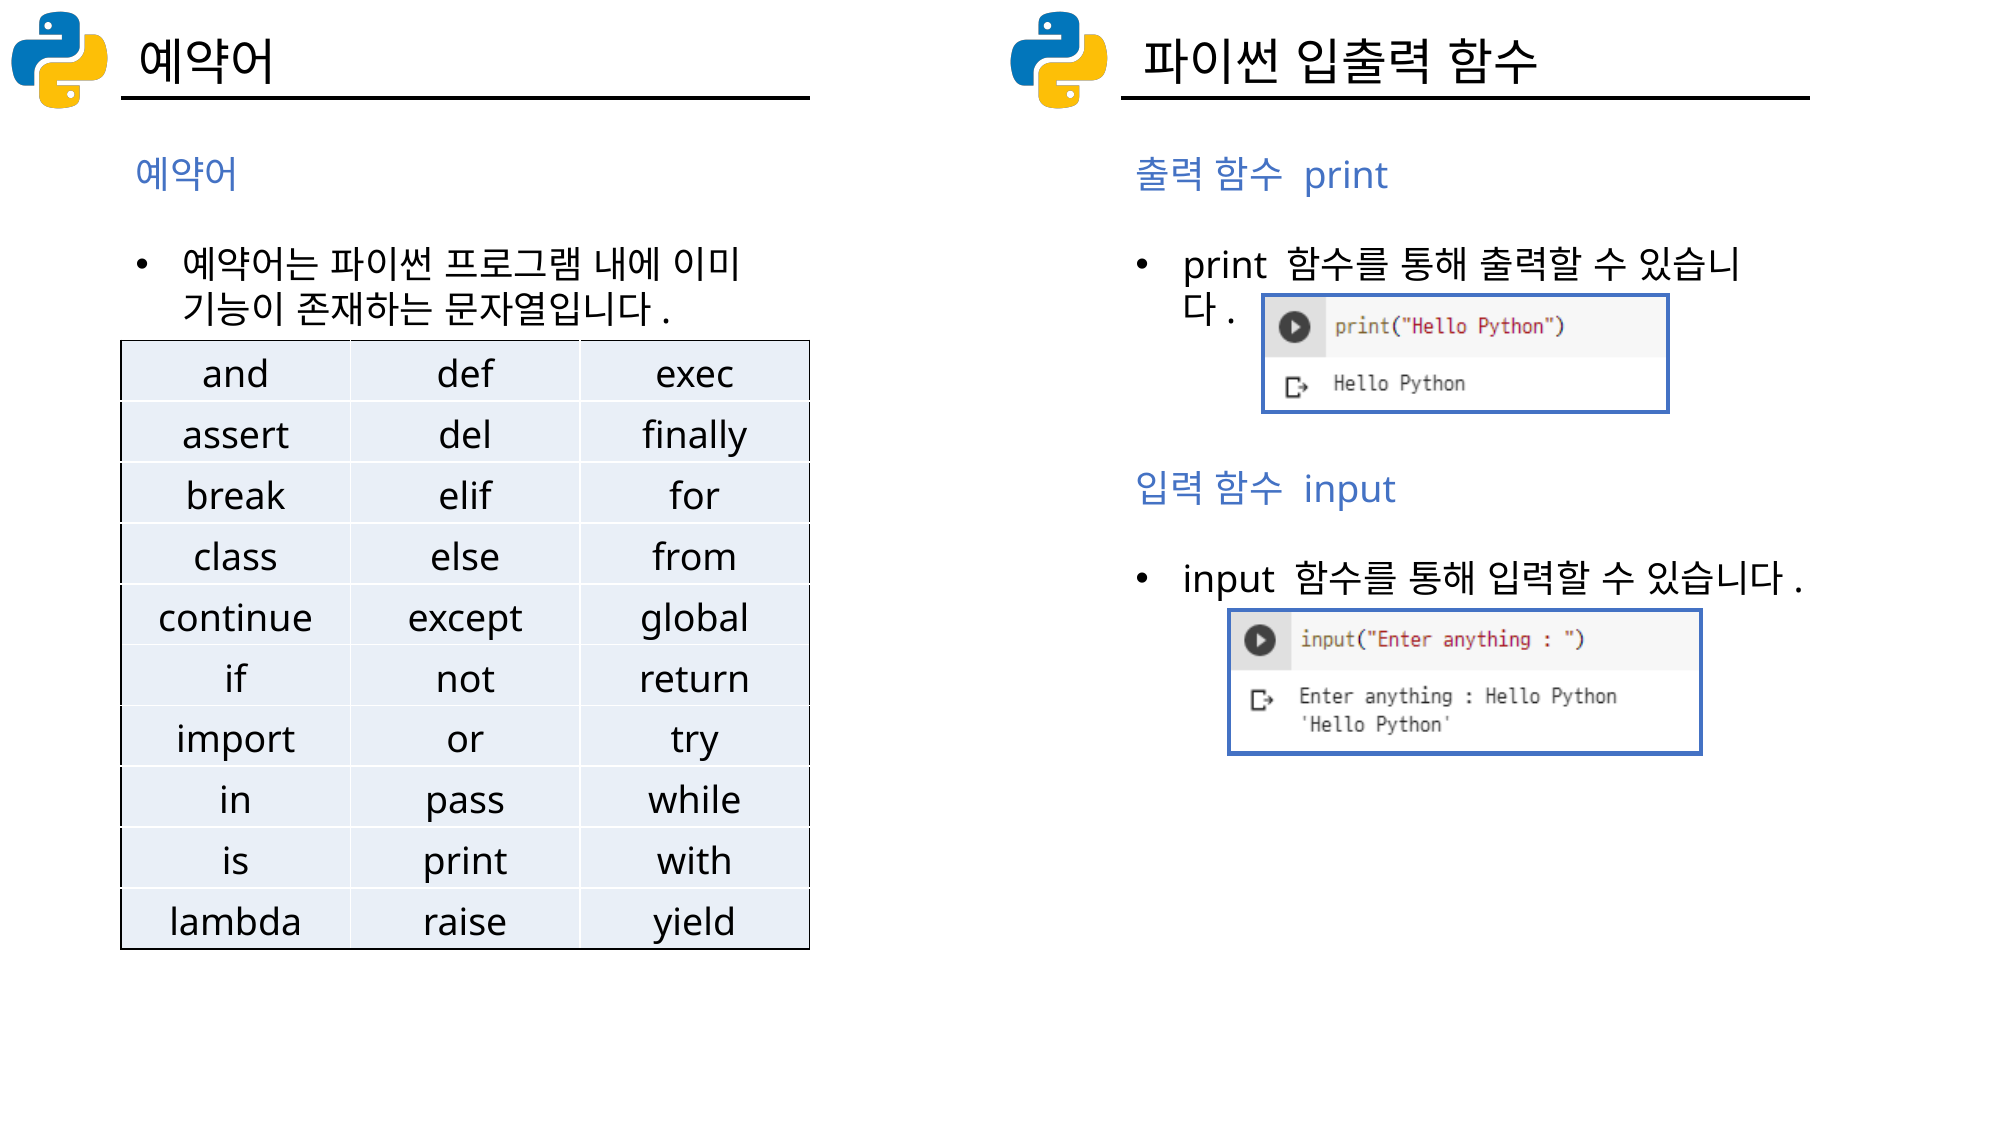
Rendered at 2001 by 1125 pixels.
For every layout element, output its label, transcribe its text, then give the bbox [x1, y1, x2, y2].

table_cell from [581, 524, 809, 583]
table_cell global [581, 585, 809, 644]
table_cell else [351, 524, 579, 583]
table_header exec [581, 341, 809, 400]
table_cell yield [581, 889, 809, 948]
table_cell with [581, 828, 809, 887]
picture [1229, 609, 1702, 754]
text_box 파이썬 입출력 함수 [1128, 22, 1555, 96]
table_cell for [581, 463, 809, 522]
table_cell continue [122, 585, 350, 644]
table_cell assert [122, 402, 350, 461]
table_header def [351, 341, 579, 400]
table_cell or [351, 706, 579, 765]
table_header if [122, 645, 350, 705]
text_box 입력 함수 input input 함수를 통해 입력할 수 있습니다. [1120, 457, 1810, 608]
table_cell print [351, 828, 579, 887]
text_box 예약어 예약어는 파이썬 프로그램 내에 이미 기능이 존재하는 문자열입니다. [120, 143, 810, 339]
table_cell raise [351, 889, 579, 948]
table_cell while [581, 767, 809, 826]
table_cell elif [351, 463, 579, 522]
table_cell try [581, 706, 809, 765]
table_cell class [122, 524, 350, 583]
table_header and [122, 341, 350, 400]
picture [1262, 294, 1668, 413]
table_header not [351, 645, 579, 705]
text_box 예약어 [123, 22, 292, 96]
table_cell pass [351, 767, 579, 826]
table_cell del [351, 402, 579, 461]
picture [999, 0, 1121, 121]
table_cell break [122, 463, 350, 522]
table_cell finally [581, 402, 809, 461]
table_cell in [122, 767, 350, 826]
table_cell import [122, 706, 350, 765]
table_cell lambda [122, 889, 350, 948]
table_cell except [351, 585, 579, 644]
text_box 출력 함수 print print 함수를 통해 출력할 수 있습니다. [1120, 143, 1810, 339]
table_header return [581, 645, 809, 705]
picture [0, 0, 121, 121]
table_cell is [122, 828, 350, 887]
